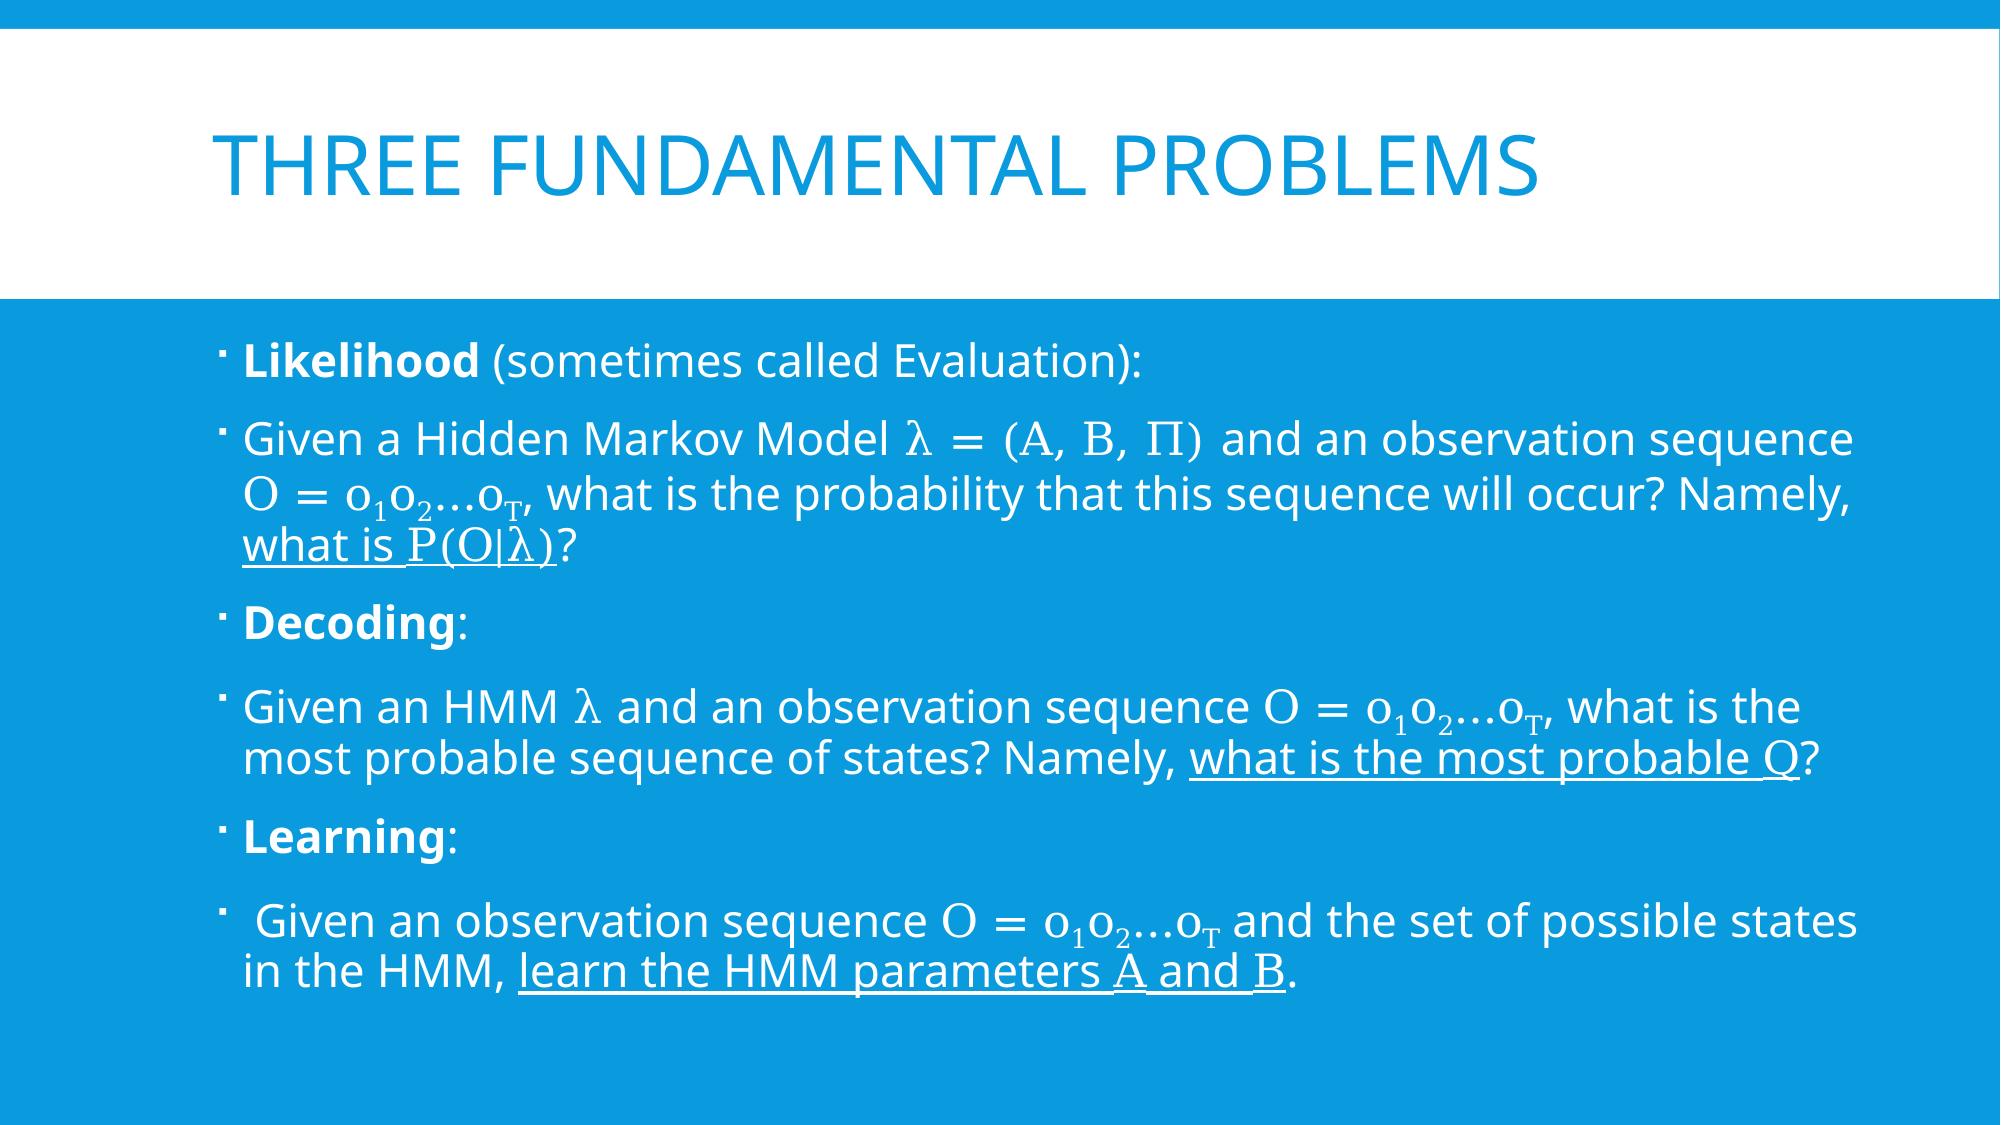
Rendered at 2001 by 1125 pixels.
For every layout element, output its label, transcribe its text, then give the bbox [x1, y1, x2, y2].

list Likelihood (sometimes called Evaluation): Given a Hidden Markov Model λ = (A, B, Π) and an observation sequence O = o1o2...oT, what is the probability that this sequence will occur? Namely, what is P(O|λ)? Decoding: Given an HMM λ and an observation sequence O = o1o2...oT, what is the most probable sequence of states? Namely, what is the most probable Q? Learning: Given an observation sequence O = o1o2...oT and the set of possible states in the HMM, learn the HMM parameters A and B. [197, 329, 1906, 1020]
title Three Fundamental Problems [197, 46, 1803, 295]
